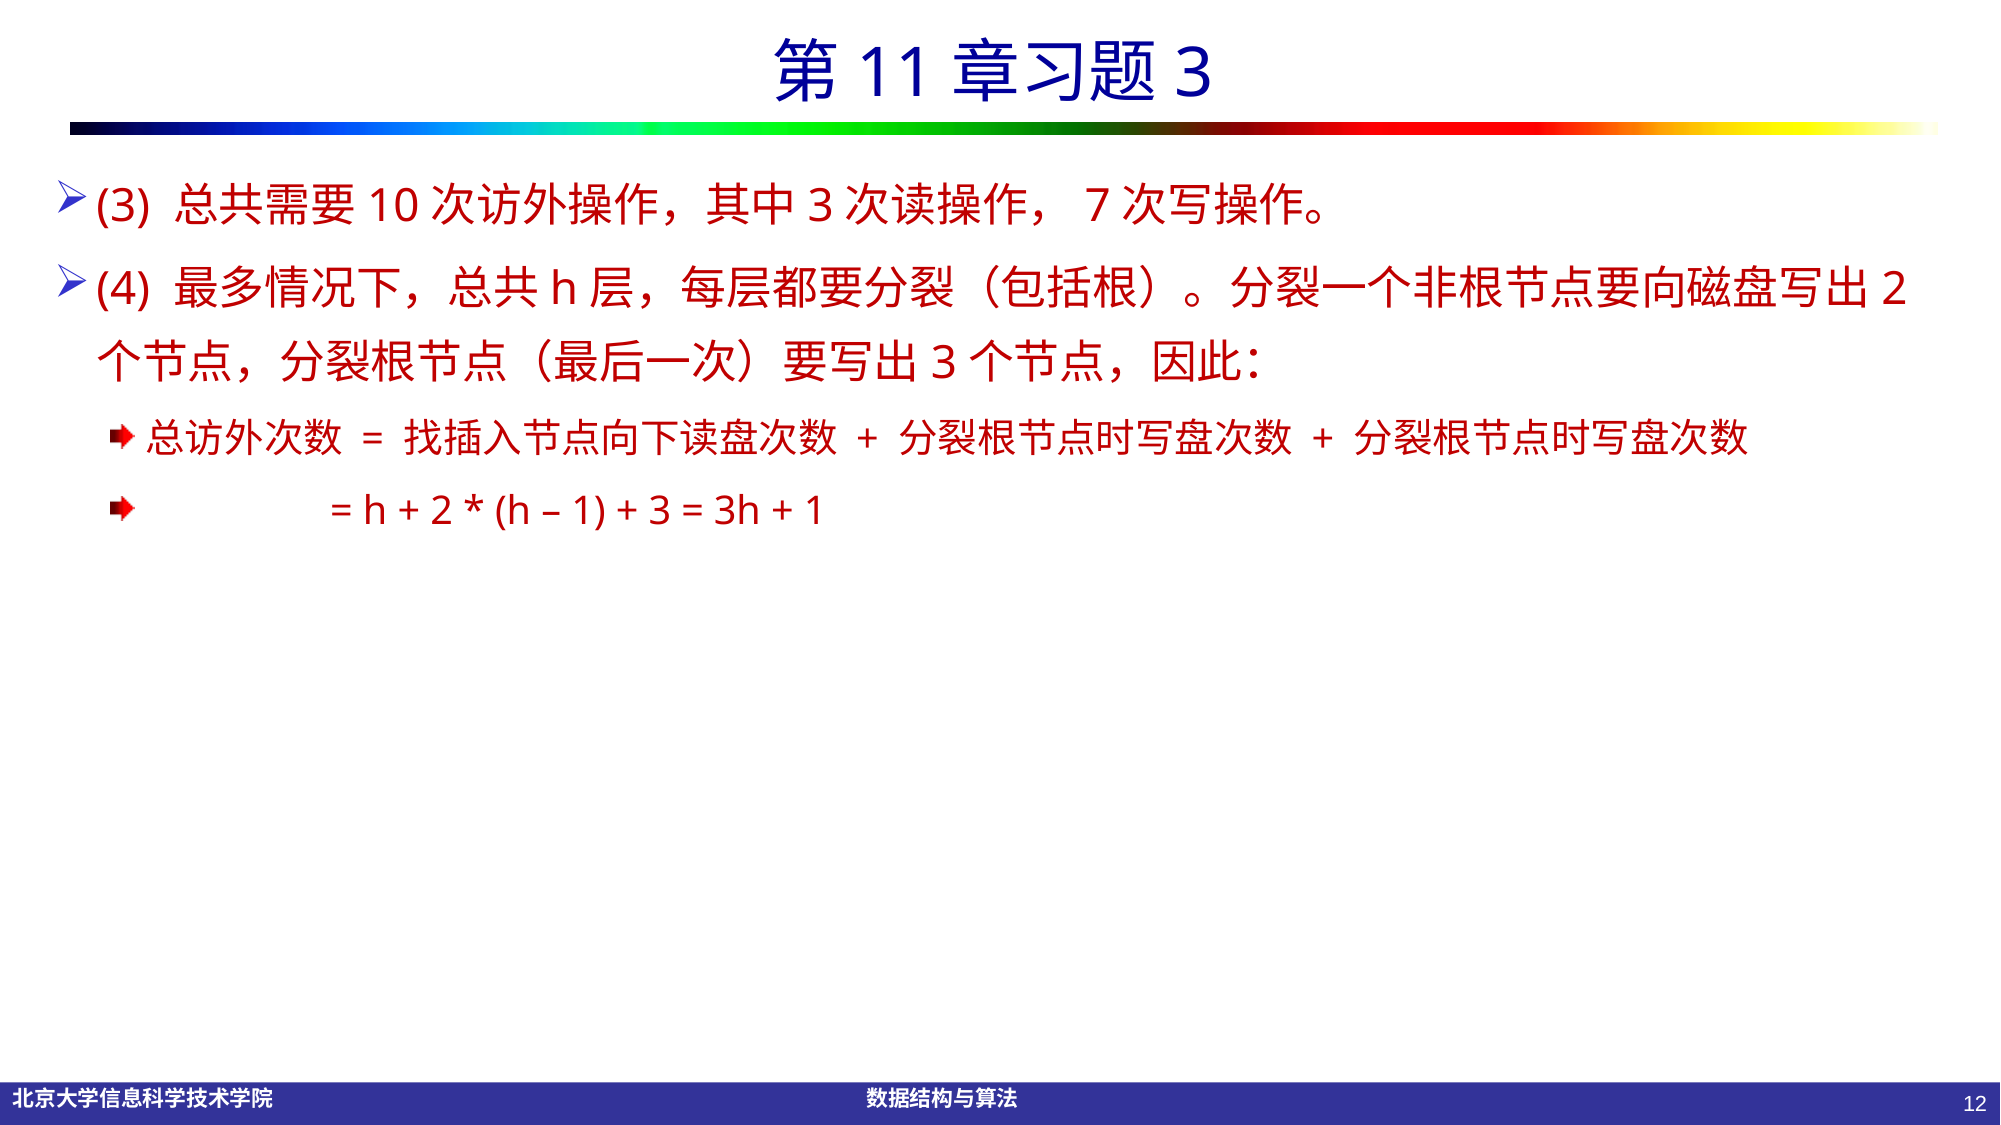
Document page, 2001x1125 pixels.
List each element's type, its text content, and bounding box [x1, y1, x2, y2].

picture [110, 424, 135, 449]
title 第11章习题3 [0, 0, 2000, 138]
slide_number 12 [1535, 1081, 2000, 1125]
list (3) 总共需要10次访外操作，其中3次读操作，7次写操作。 (4) 最多情况下，总共h层，每层都要分裂（包括根）。分裂一个非根节点要向磁盘写出2个节点，分裂根节点（最后一次）要写出3个节点，因此： 总访外次数 = 找插入节点向下读盘次数 + 分裂根节点时写盘次数 + 分裂根节点时写盘次数 = h + 2 * (h – 1) + 3 = 3h + 1 [39, 148, 1961, 1059]
picture [110, 496, 135, 521]
